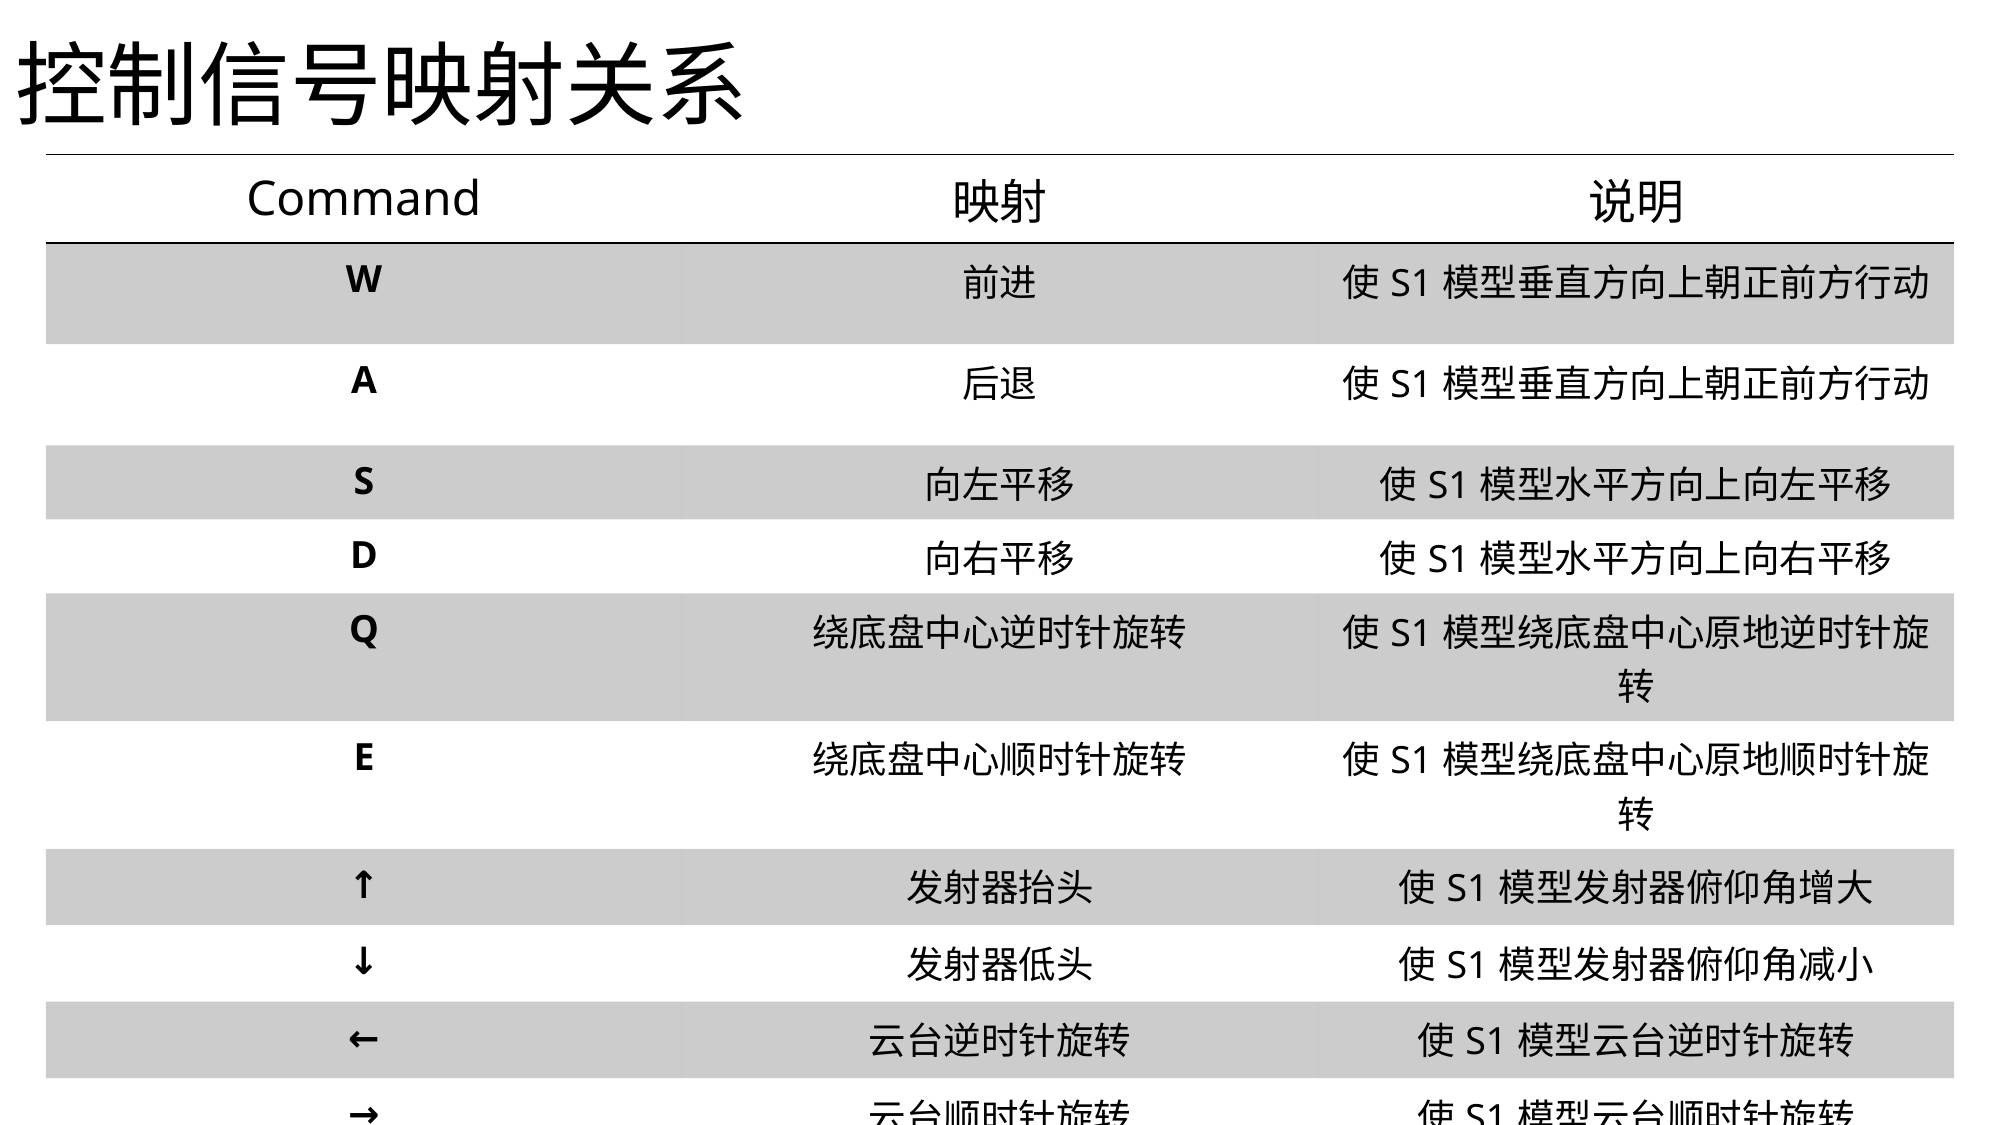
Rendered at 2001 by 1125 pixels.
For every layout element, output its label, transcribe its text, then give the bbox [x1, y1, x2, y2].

table_cell 云台逆时针旋转 [682, 1002, 1318, 1078]
title 控制信号映射关系 [0, 0, 1725, 199]
table_cell 使S1模型水平方向上向左平移 [1318, 445, 1954, 519]
table_cell 使S1模型水平方向上向右平移 [1318, 519, 1954, 593]
table_cell Q [46, 593, 682, 721]
table_cell 使S1模型绕底盘中心原地逆时针旋转 [1318, 593, 1954, 721]
table_cell 发射器低头 [682, 925, 1318, 1002]
table_cell 后退 [682, 344, 1318, 445]
table_cell 使S1模型云台顺时针旋转 [1318, 1078, 1954, 1125]
table_cell 使S1模型绕底盘中心原地顺时针旋转 [1318, 721, 1954, 849]
table_cell ← [46, 1002, 682, 1078]
table_cell 向右平移 [682, 519, 1318, 593]
table_cell D [46, 519, 682, 593]
table_cell 使S1模型云台逆时针旋转 [1318, 1002, 1954, 1078]
table_cell ↑ [46, 849, 682, 925]
table_cell 使S1模型垂直方向上朝正前方行动 [1318, 244, 1954, 344]
table_header Command [46, 155, 682, 242]
table_cell E [46, 721, 682, 849]
table_cell 使S1模型发射器俯仰角减小 [1318, 925, 1954, 1002]
table_cell 使S1模型垂直方向上朝正前方行动 [1318, 344, 1954, 445]
table_cell 向左平移 [682, 445, 1318, 519]
table_cell 绕底盘中心逆时针旋转 [682, 593, 1318, 721]
table_cell 绕底盘中心顺时针旋转 [682, 721, 1318, 849]
table_header 说明 [1318, 155, 1954, 242]
table_cell A [46, 344, 682, 445]
table_cell ↓ [46, 925, 682, 1002]
table_cell W [46, 244, 682, 344]
table_cell 云台顺时针旋转 [682, 1078, 1318, 1125]
table_cell 使S1模型发射器俯仰角增大 [1318, 849, 1954, 925]
table_cell 发射器抬头 [682, 849, 1318, 925]
table_cell 前进 [682, 244, 1318, 344]
table_cell → [46, 1078, 682, 1125]
table_cell S [46, 445, 682, 519]
table_header 映射 [682, 155, 1318, 242]
